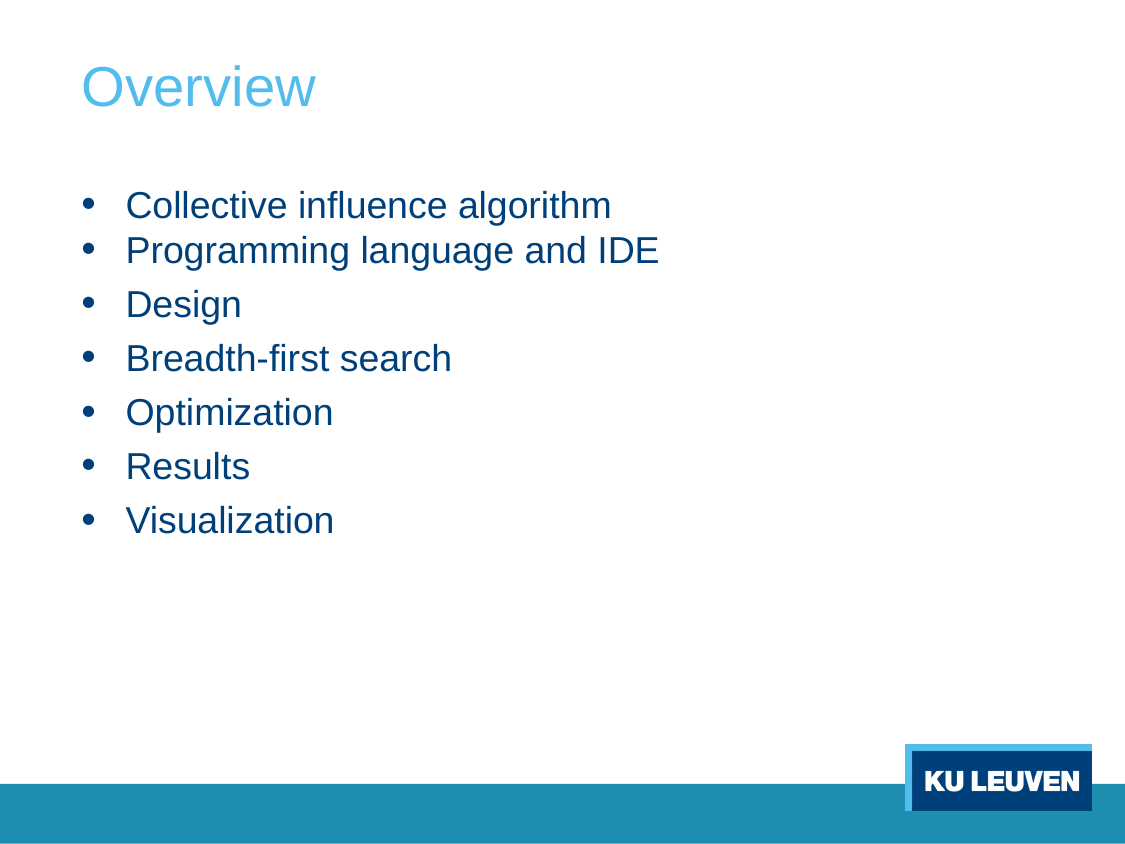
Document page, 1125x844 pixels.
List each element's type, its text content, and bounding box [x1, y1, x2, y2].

title Overview [66, 22, 1092, 133]
picture [905, 744, 1092, 811]
list Collective influence algorithm Programming language and IDE Design Breadth-first search Optimization Results Visualization [66, 166, 1092, 711]
